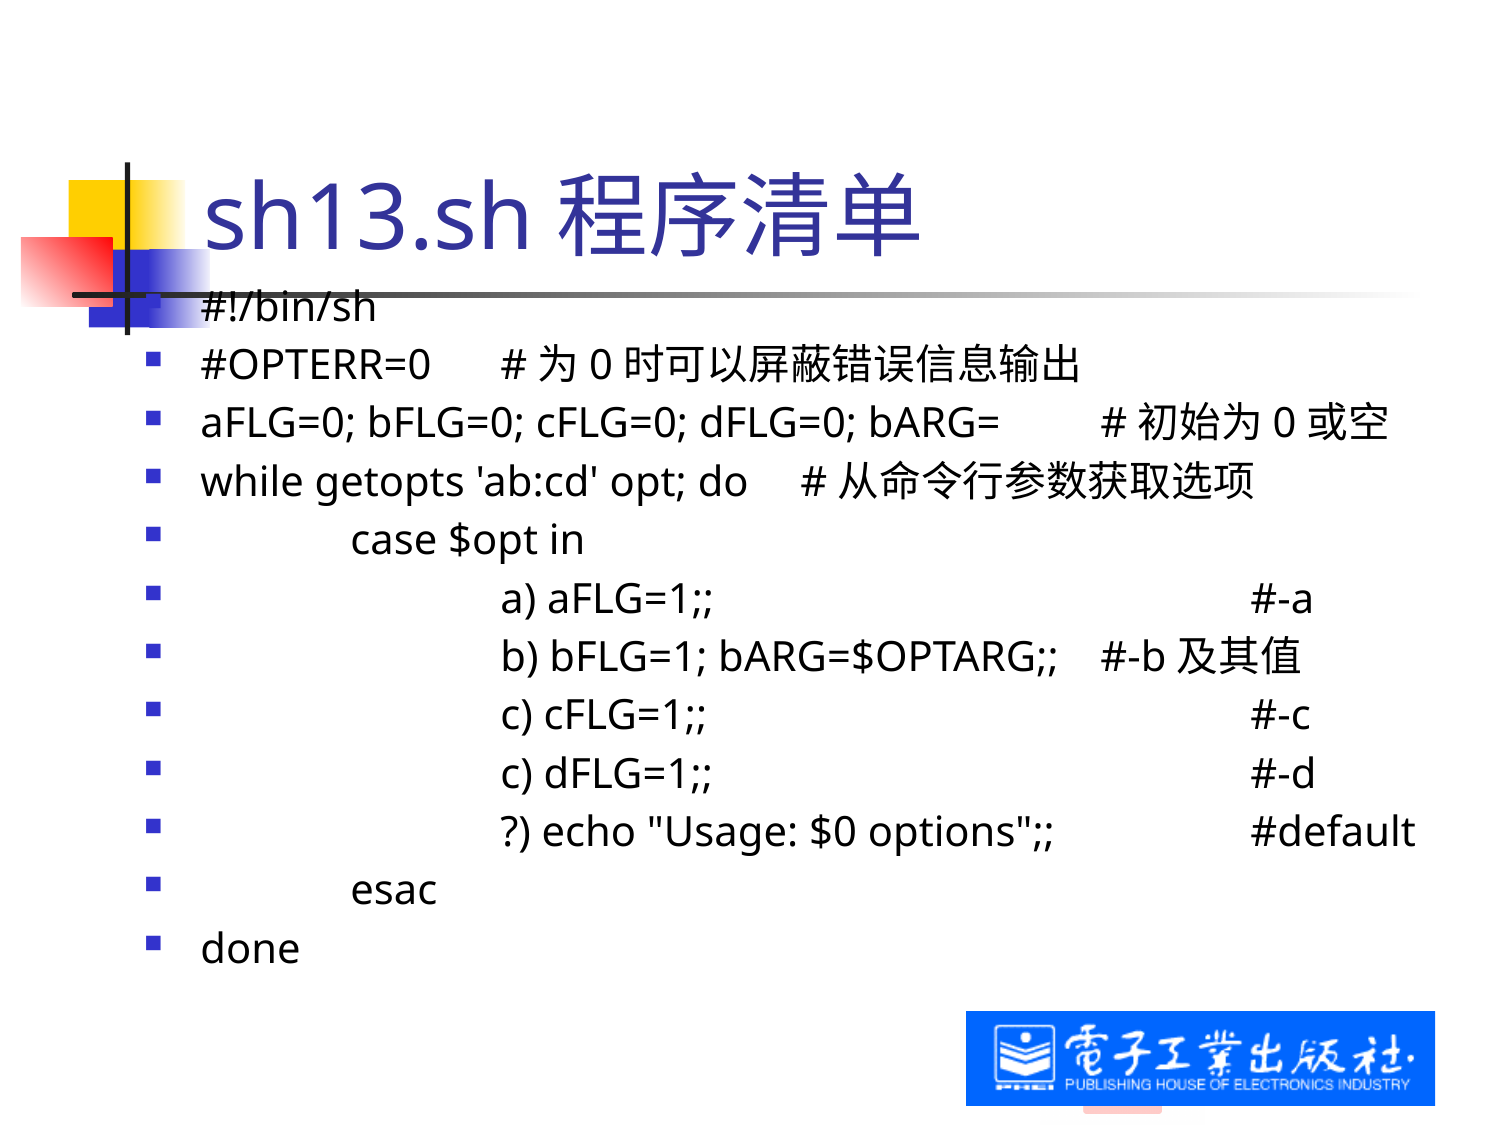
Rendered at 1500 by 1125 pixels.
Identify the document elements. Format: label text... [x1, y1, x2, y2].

list #!/bin/sh #OPTERR=0 #为0时可以屏蔽错误信息输出 aFLG=0; bFLG=0; cFLG=0; dFLG=0; bARG= #初始为0或空 while getopts 'ab:cd' opt; do #从命令行参数获取选项 case $opt in a) aFLG=1;; #-a b) bFLG=1; bARG=$OPTARG;; #-b及其值 c) cFLG=1;; #-c c) dFLG=1;; #-d ?) echo "Usage: $0 options";; #default esac done [128, 271, 1470, 948]
picture [966, 1010, 1436, 1125]
title sh13.sh程序清单 [188, 34, 1468, 271]
